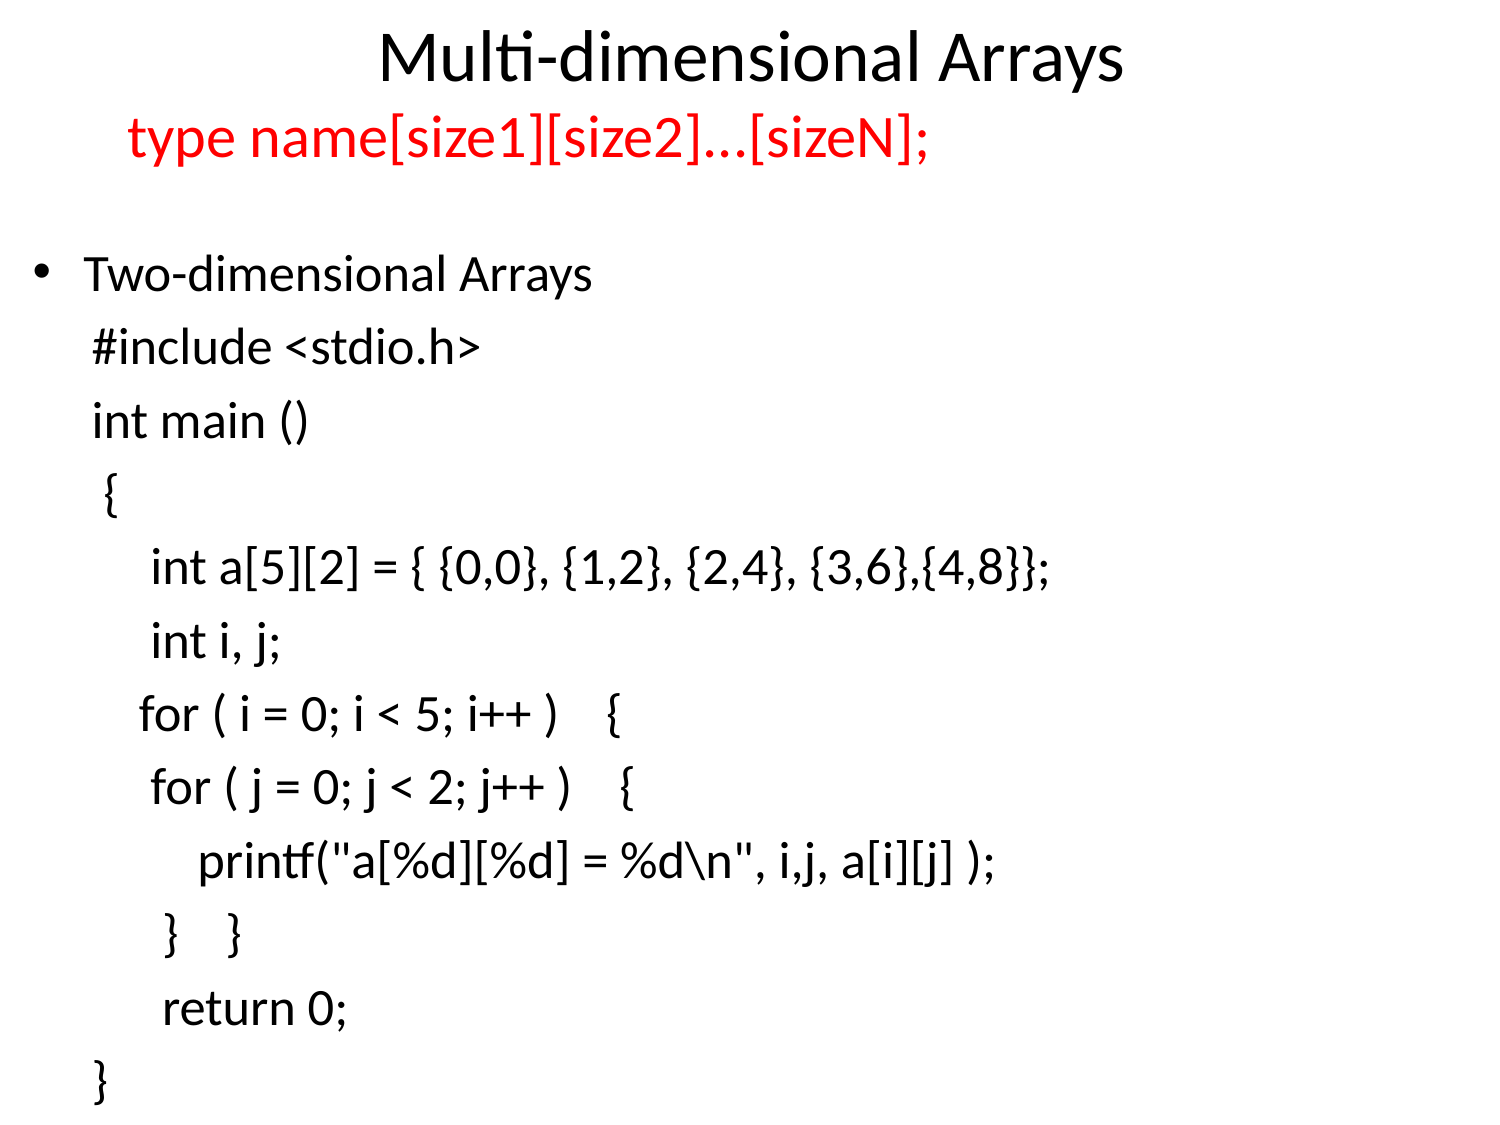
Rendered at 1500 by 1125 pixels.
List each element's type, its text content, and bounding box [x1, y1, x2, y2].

title Multi-dimensional Arrays [76, 0, 1427, 90]
list type name[size1][size2]...[sizeN]; Two-dimensional Arrays #include <stdio.h> int main () { int a[5][2] = { {0,0}, {1,2}, {2,4}, {3,6},{4,8}}; int i, j; for ( i = 0; i < 5; i++ ) { for ( j = 0; j < 2; j++ ) { printf("a[%d][%d] = %d\n", i,j, a[i][j] ); } } return 0; } [17, 90, 1483, 1125]
